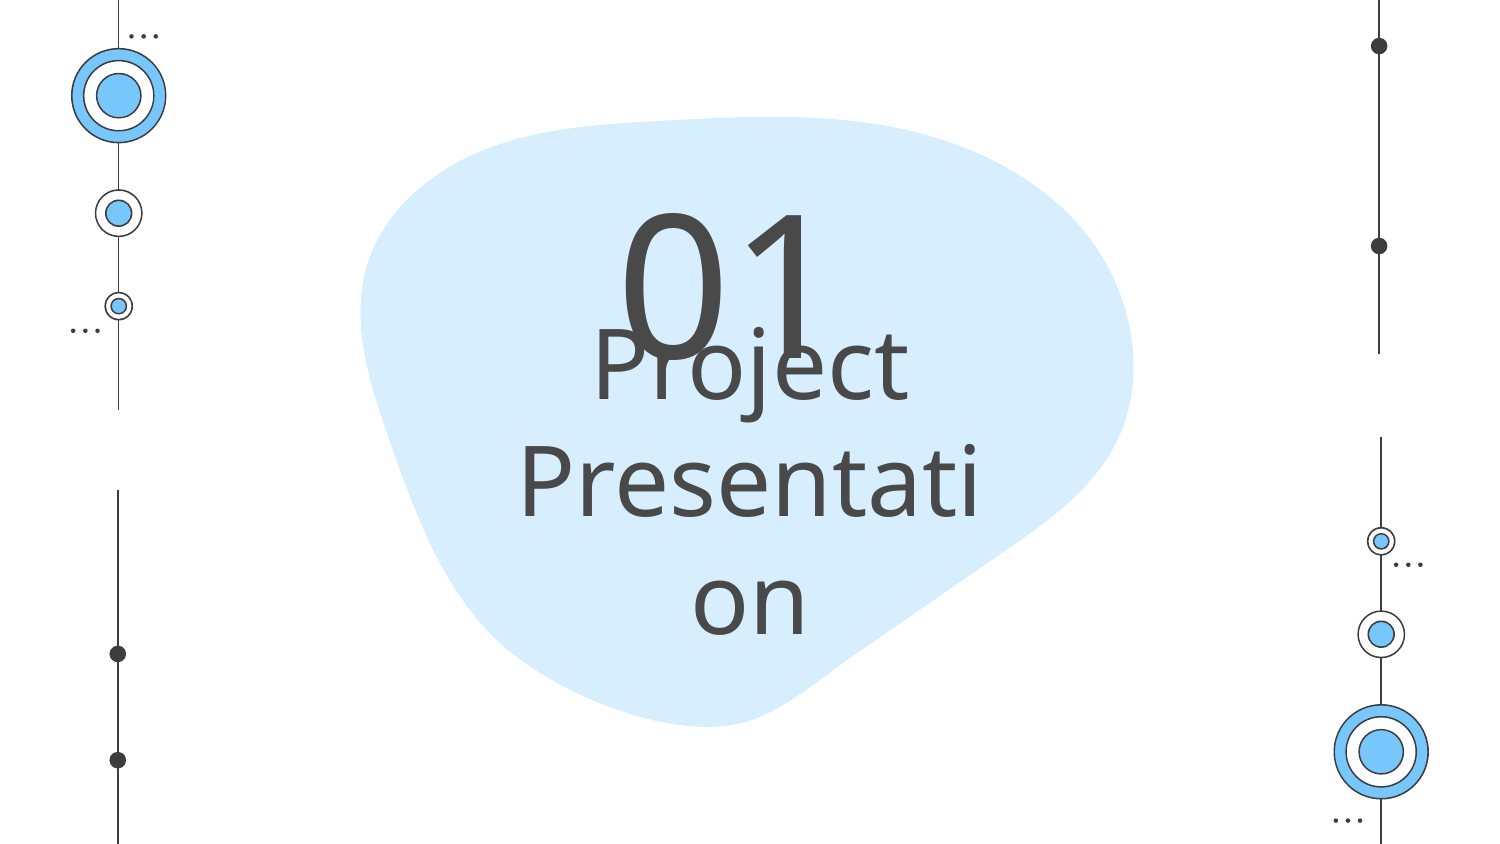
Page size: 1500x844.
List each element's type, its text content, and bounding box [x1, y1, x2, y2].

title 01 [487, 190, 975, 366]
title Project Presentation [487, 411, 1013, 544]
